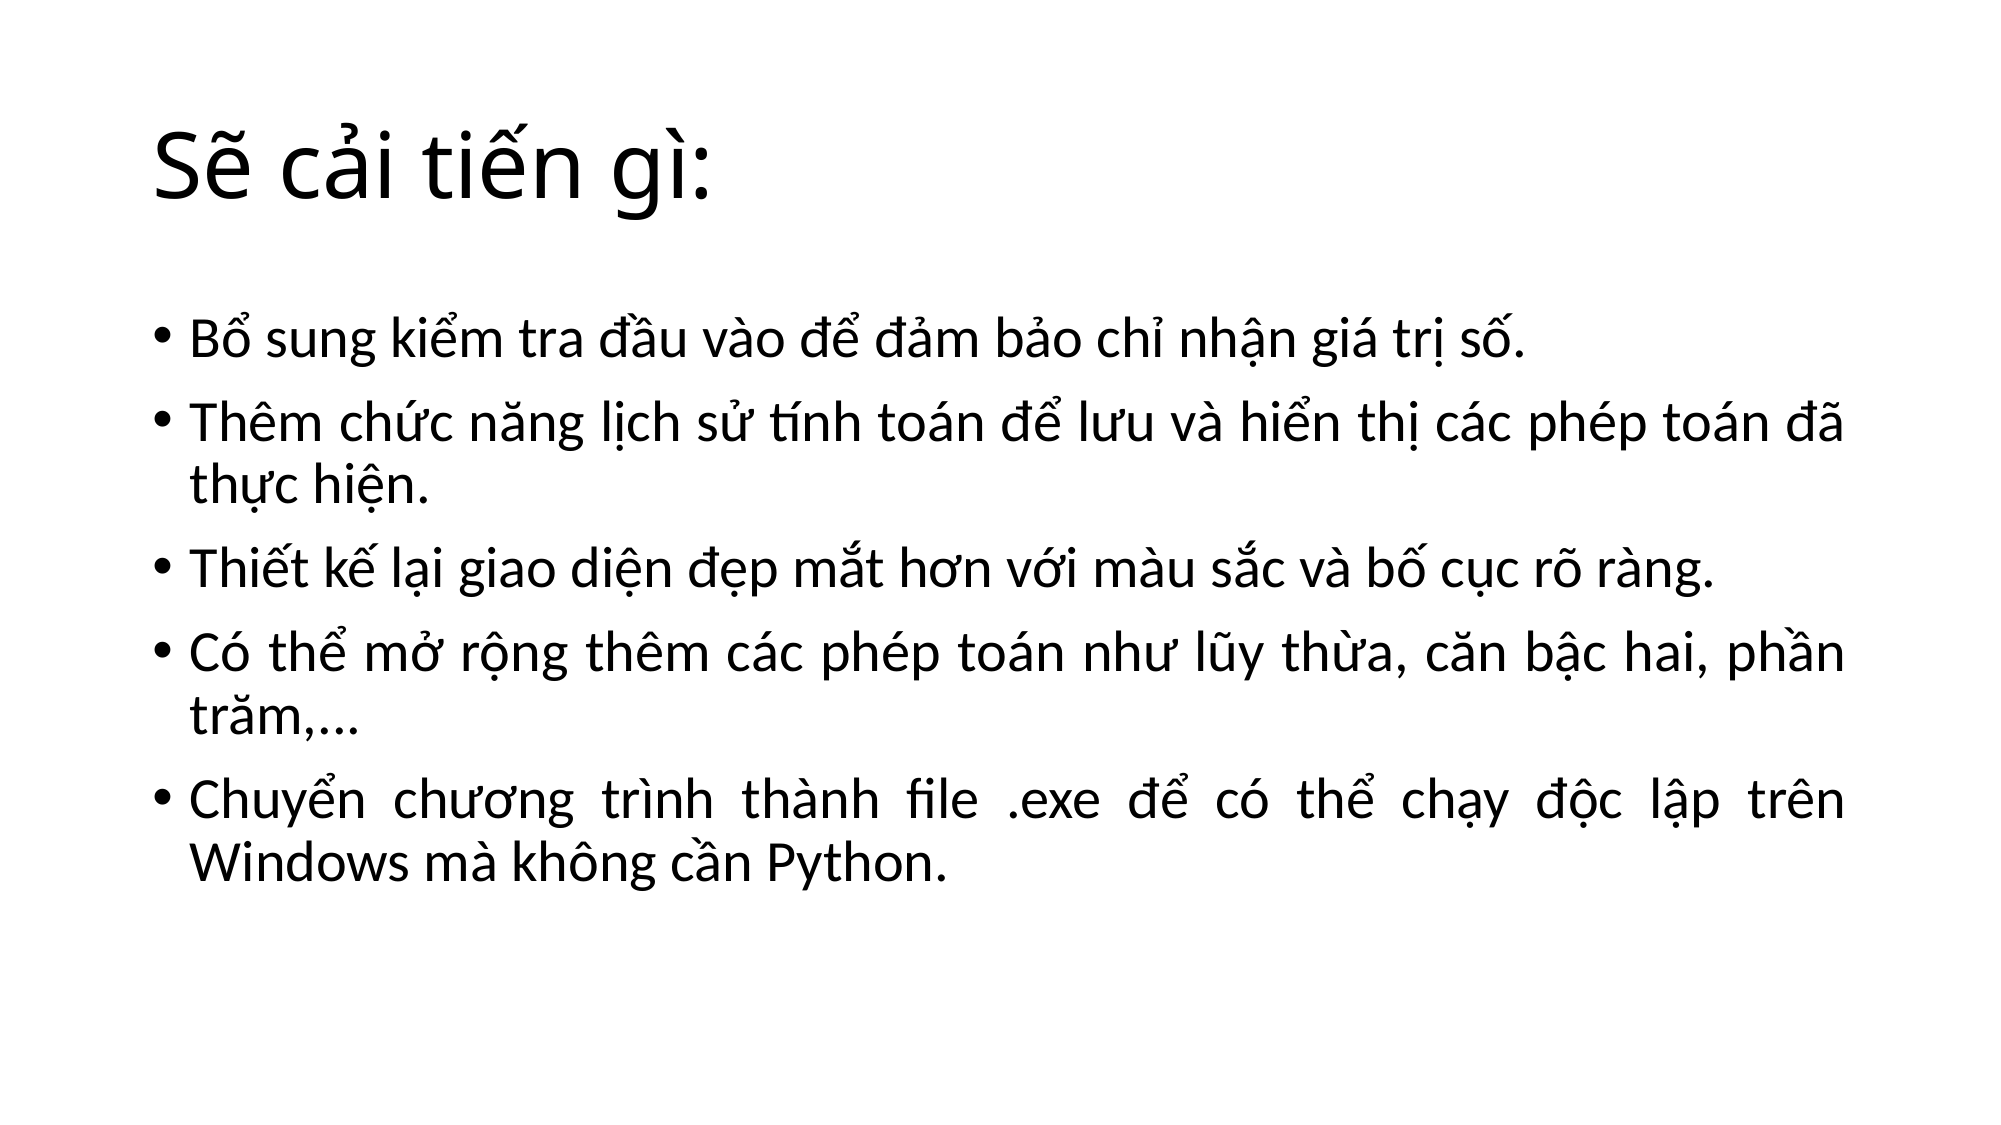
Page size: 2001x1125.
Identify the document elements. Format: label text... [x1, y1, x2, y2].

title Sẽ cải tiến gì: [137, 59, 1863, 278]
list Bổ sung kiểm tra đầu vào để đảm bảo chỉ nhận giá trị số. Thêm chức năng lịch sử tính toán để lưu và hiển thị các phép toán đã thực hiện. Thiết kế lại giao diện đẹp mắt hơn với màu sắc và bố cục rõ ràng. Có thể mở rộng thêm các phép toán như lũy thừa, căn bậc hai, phần trăm,... Chuyển chương trình thành file .exe để có thể chạy độc lập trên Windows mà không cần Python. [137, 299, 1863, 1014]
